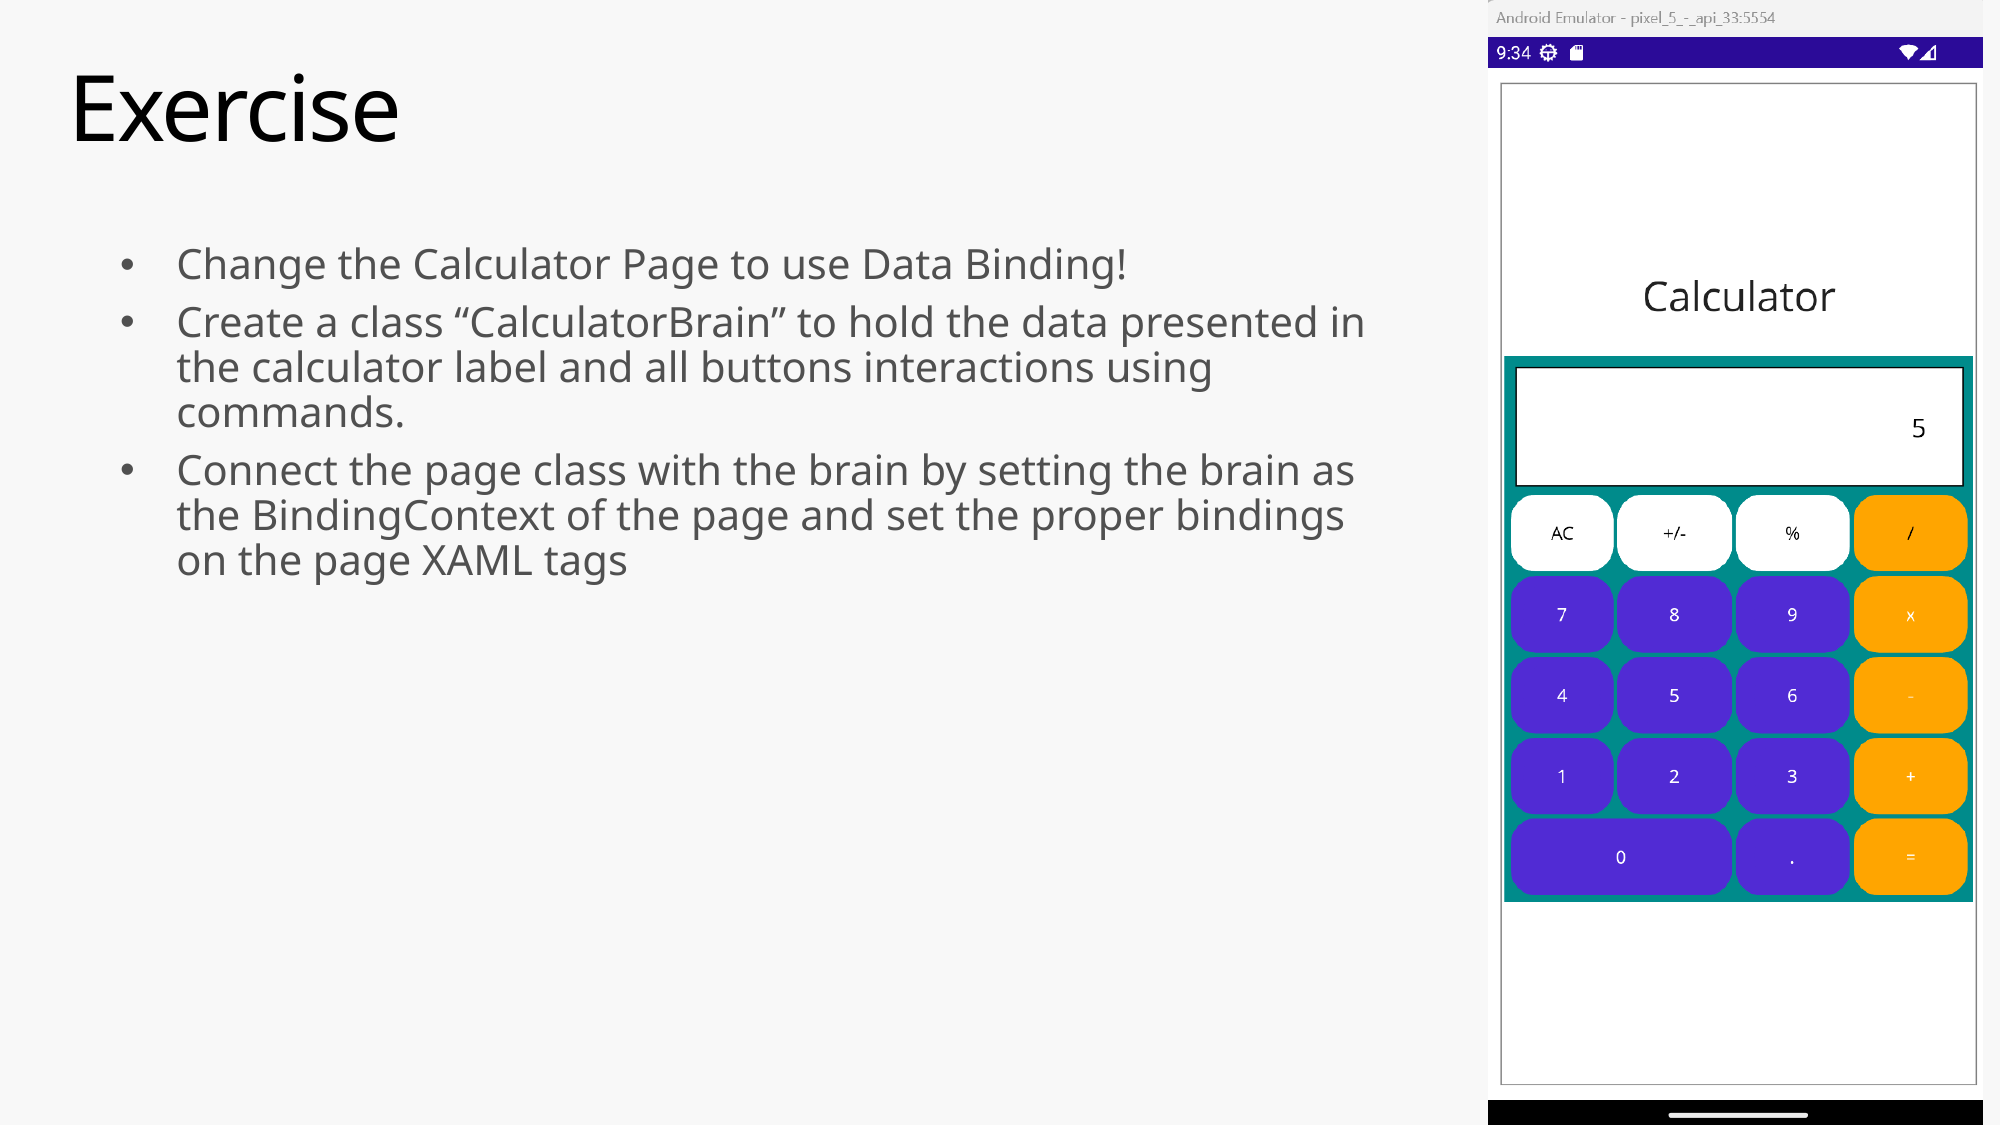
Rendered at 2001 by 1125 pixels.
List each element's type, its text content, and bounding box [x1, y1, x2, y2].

picture [1488, 0, 1984, 1125]
title Exercise [44, 47, 1488, 196]
text_box Change the Calculator Page to use Data Binding! Create a class “CalculatorBrain” to hold the data presented in the calculator label and all buttons interactions using commands. Connect the page class with the brain by setting the brain as the BindingContext of the page and set the proper bindings on the page XAML tags [90, 220, 1431, 666]
